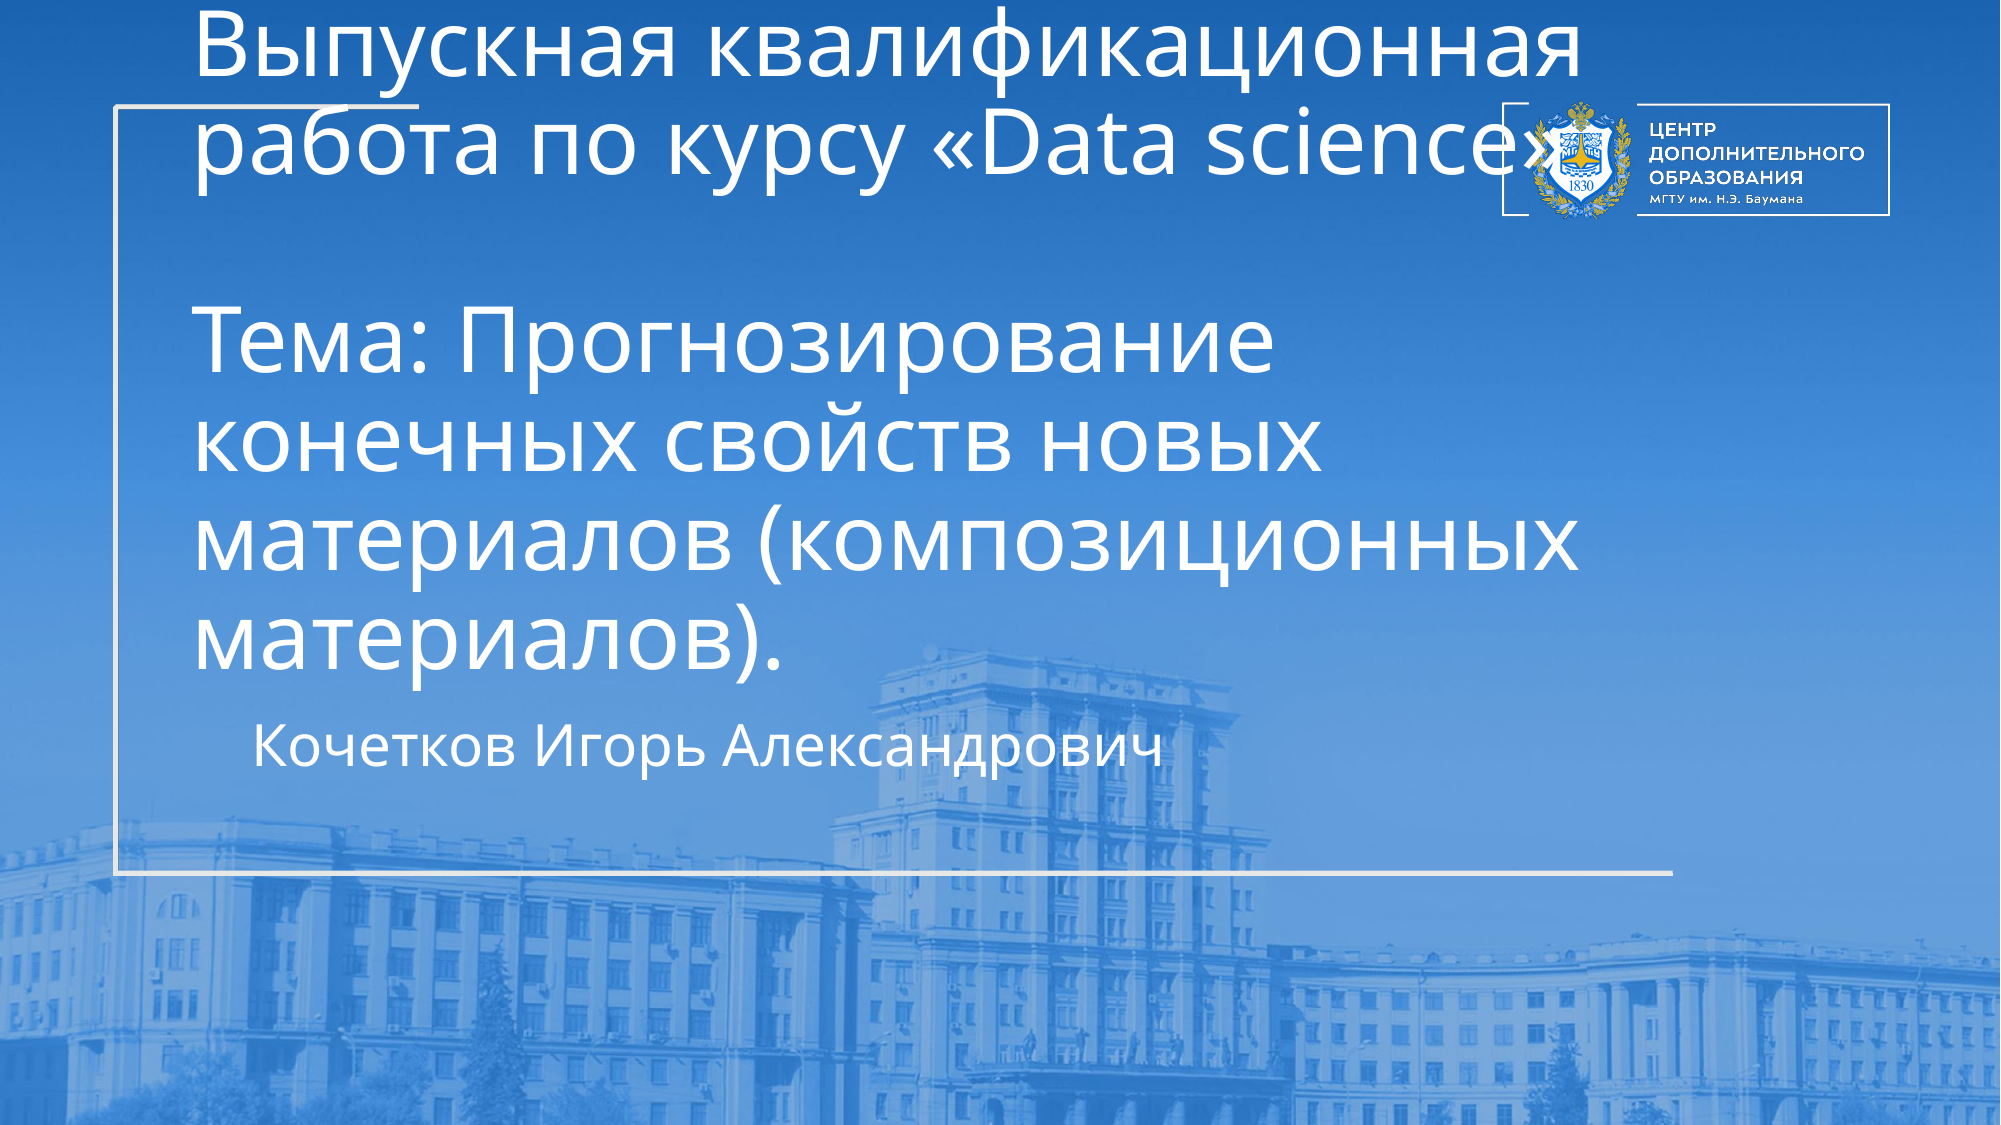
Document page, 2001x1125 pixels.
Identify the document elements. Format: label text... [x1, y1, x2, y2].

picture [0, 0, 2000, 1125]
title Выпускная квалификационная работа по курсу «Data science» Тема: Прогнозирование конечных свойств новых материалов (композиционных материалов). [176, 136, 1673, 697]
subtitle Кочетков Игорь Александрович [176, 715, 1673, 860]
